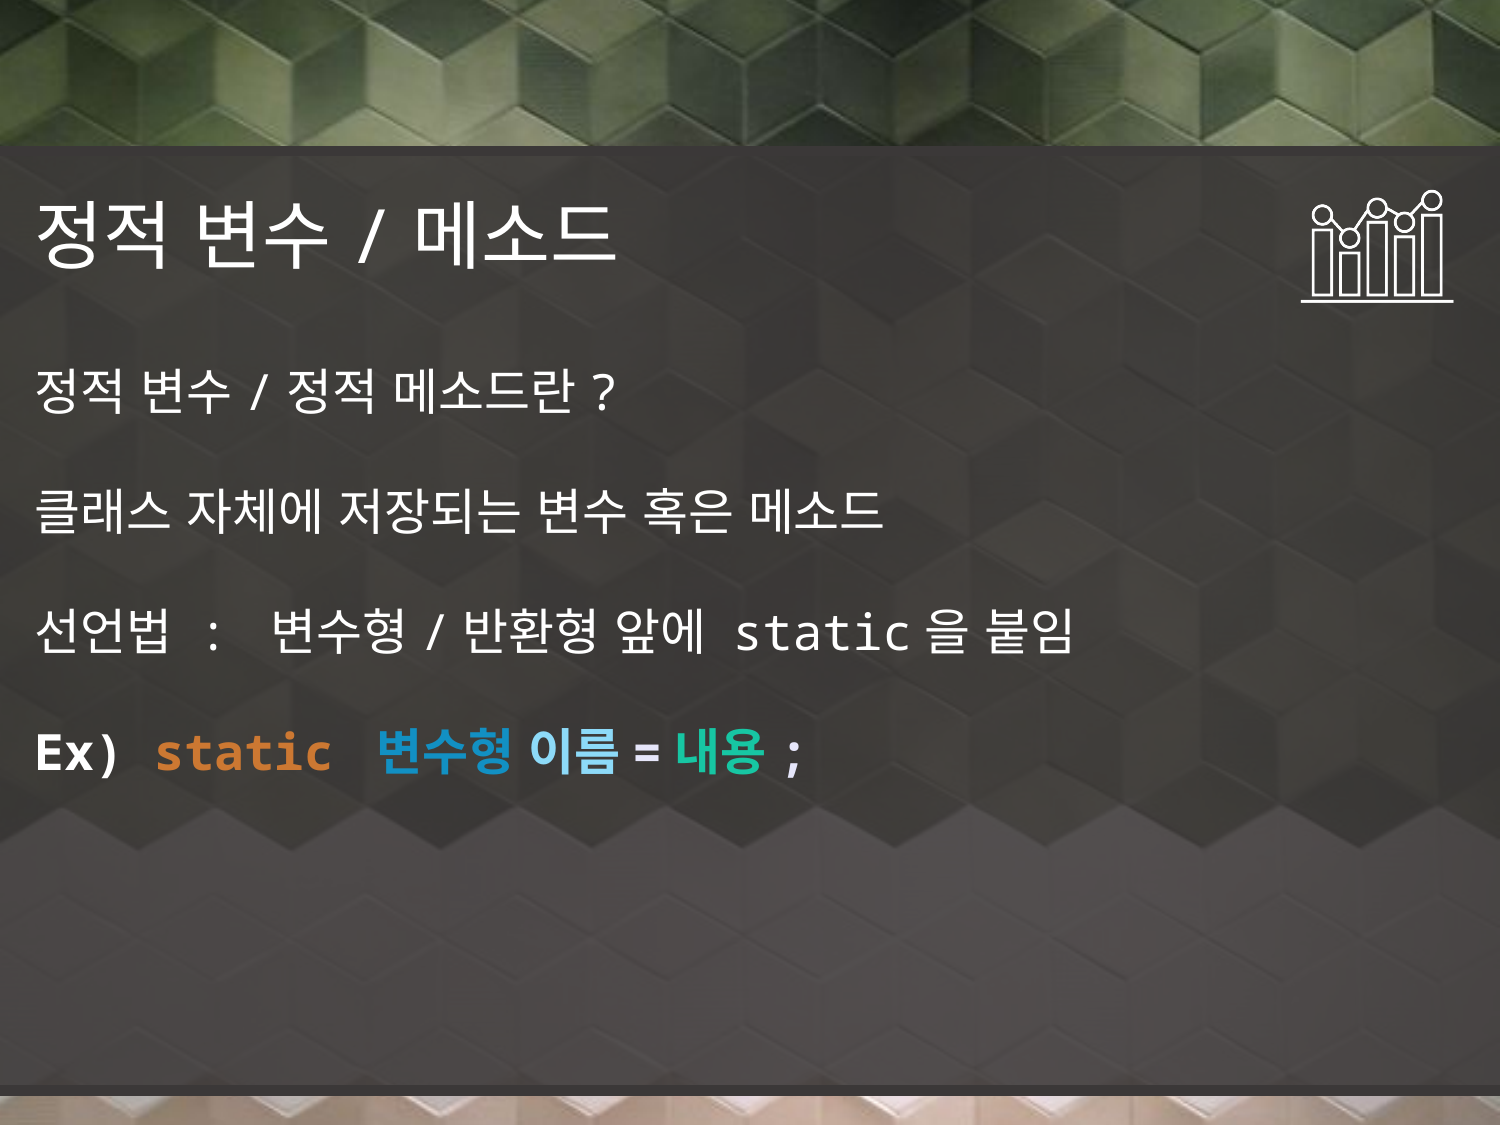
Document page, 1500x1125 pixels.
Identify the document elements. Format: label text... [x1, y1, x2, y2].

list 정적 변수/메소드 [19, 191, 1273, 331]
picture [1273, 157, 1481, 365]
picture [0, 0, 1500, 146]
picture [0, 1096, 1500, 1125]
text_box 정적 변수/정적 메소드란? 클래스 자체에 저장되는 변수 혹은 메소드 선언법 : 변수형/반환형 앞에 static을 붙임 Ex) static 변수형 이름=내용; [19, 353, 1452, 788]
